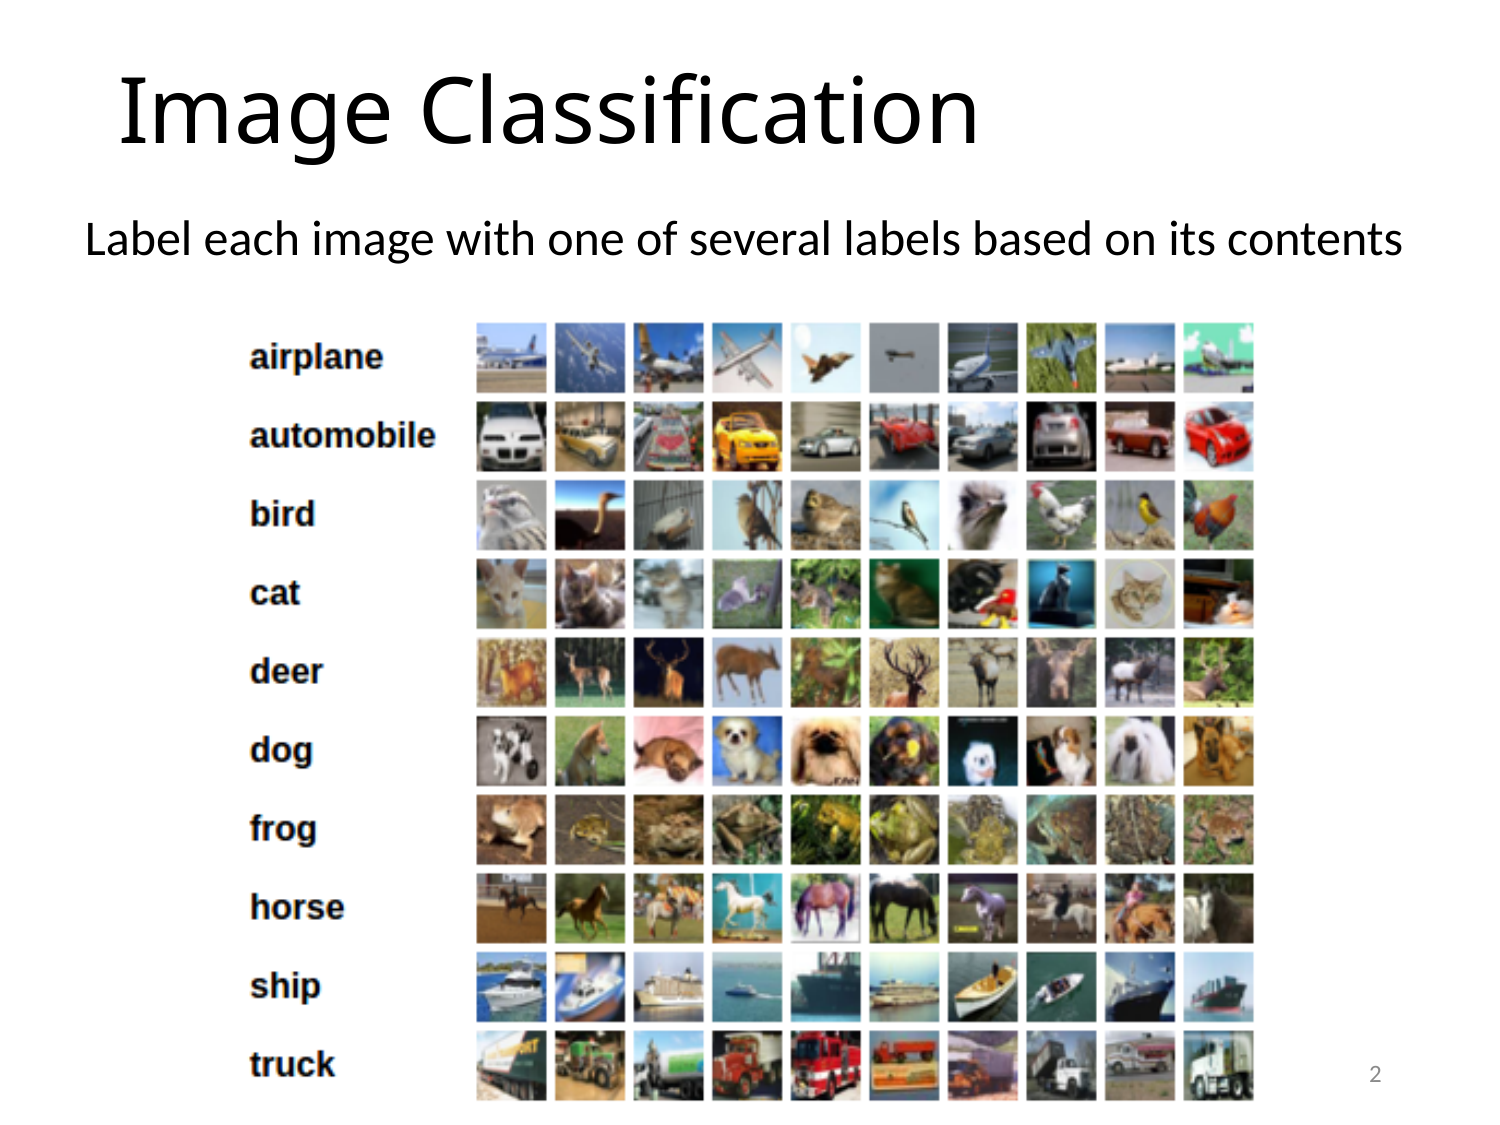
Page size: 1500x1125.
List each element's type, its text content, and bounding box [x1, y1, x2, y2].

slide_number 2 [1265, 1042, 1397, 1103]
picture [235, 317, 1265, 1123]
title Image Classification [103, 4, 1397, 204]
list Label each image with one of several labels based on its contents [69, 204, 1431, 287]
